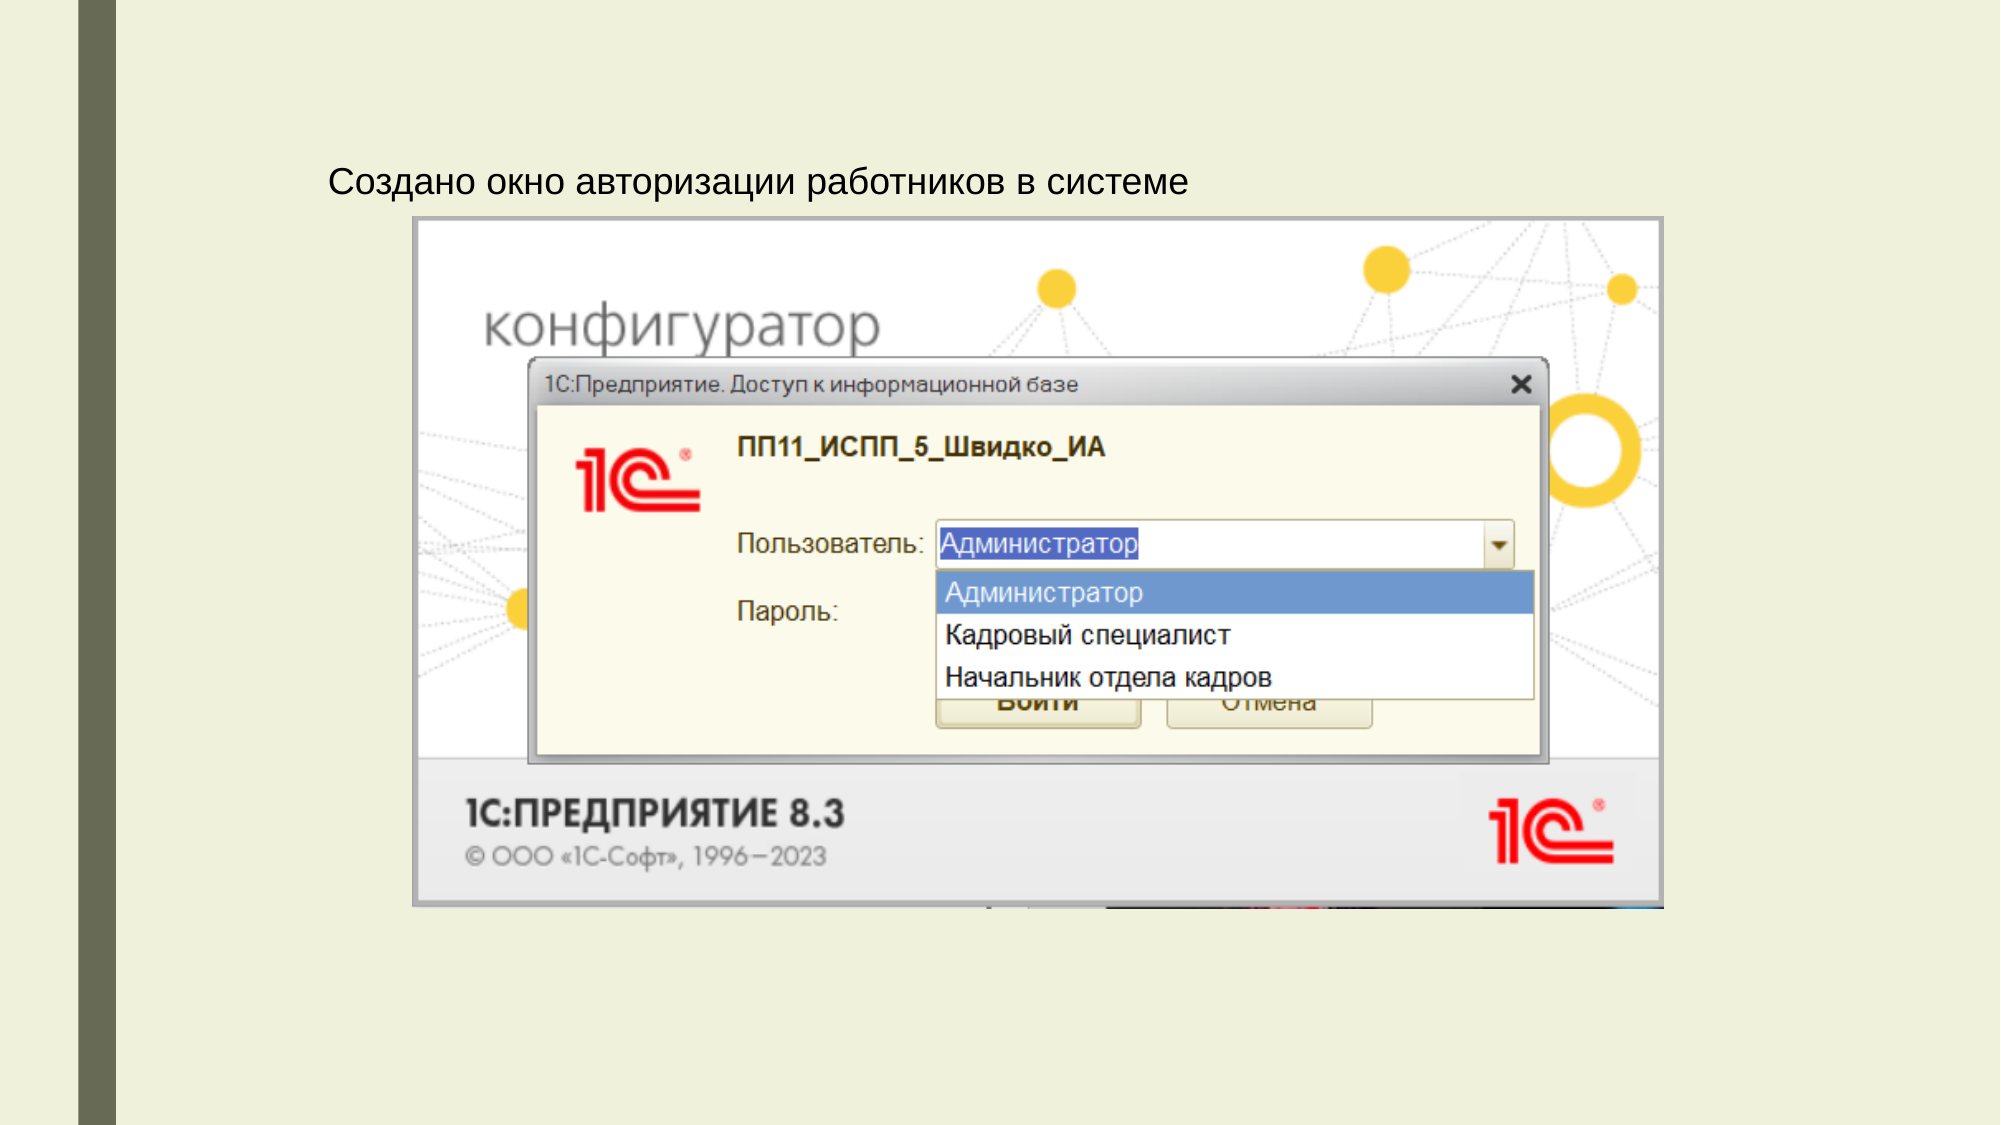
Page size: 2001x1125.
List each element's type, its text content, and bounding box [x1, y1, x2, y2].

text_box Создано окно авторизации работников в системе [239, 126, 1607, 209]
picture [412, 216, 1664, 909]
